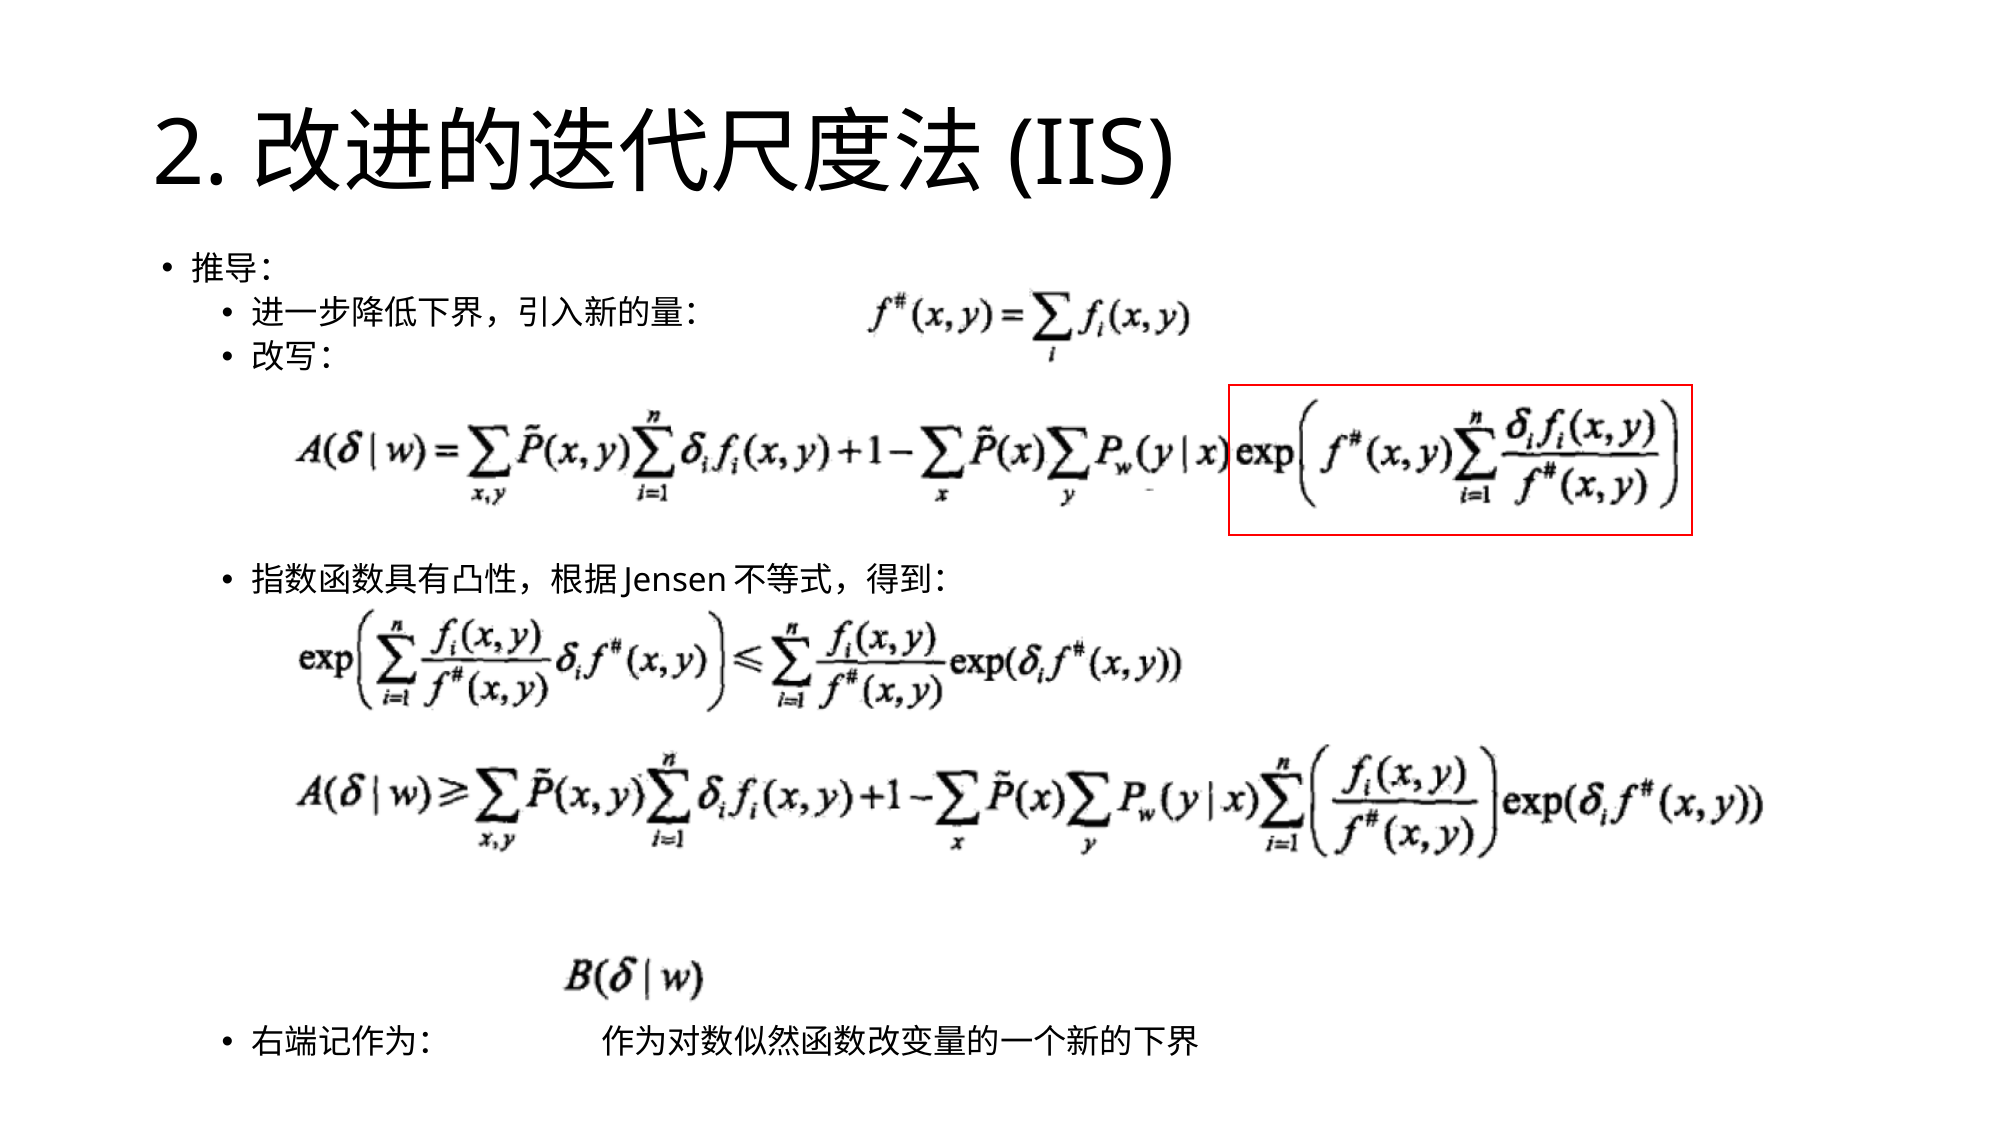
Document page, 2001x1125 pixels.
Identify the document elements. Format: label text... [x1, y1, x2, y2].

picture [557, 950, 707, 1013]
title 2.改进的迭代尺度法(IIS) [137, 59, 1863, 250]
picture [290, 602, 1188, 720]
picture [862, 280, 1202, 365]
picture [290, 744, 1774, 862]
list 推导： 进一步降低下界，引入新的量： 改写： 指数函数具有凸性，根据Jensen不等式，得到： 右端记作为： 作为对数似然函数改变量的一个新的下界 [146, 243, 1872, 1071]
picture [290, 396, 1684, 523]
text_box [1228, 384, 1693, 536]
